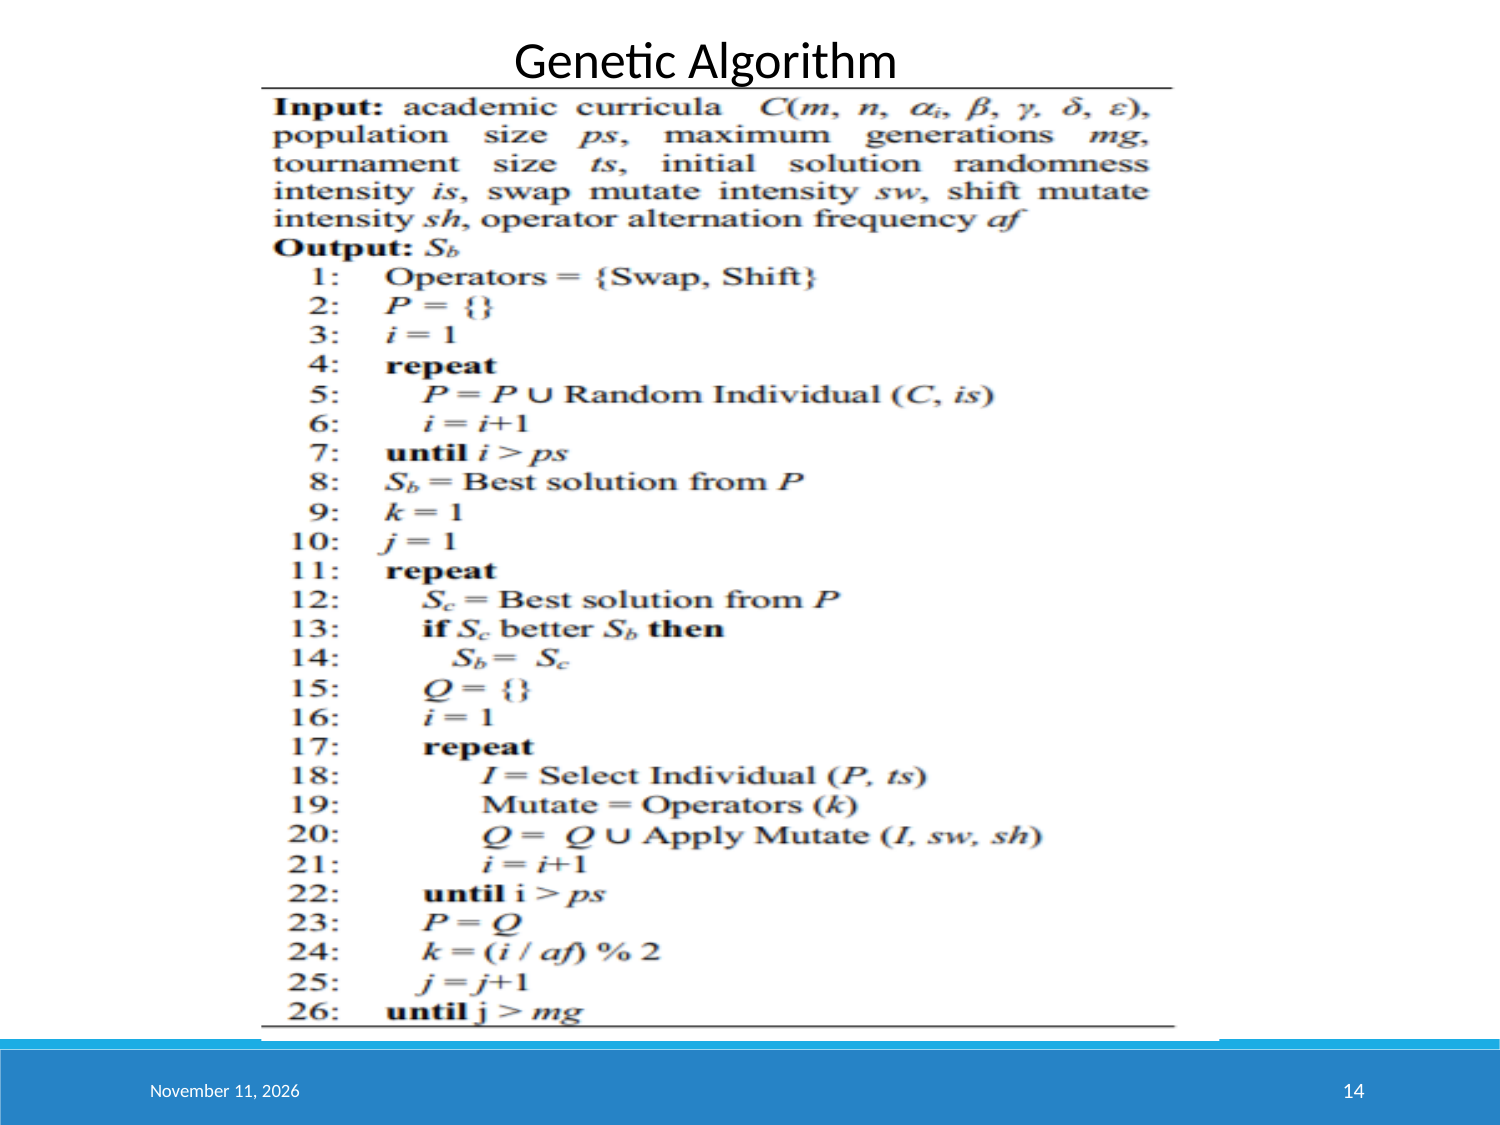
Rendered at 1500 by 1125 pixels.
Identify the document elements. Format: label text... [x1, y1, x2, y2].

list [260, 87, 1220, 1041]
slide_number 14 [1218, 1059, 1380, 1120]
text_box Genetic Algorithm [439, 18, 974, 84]
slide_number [135, 1059, 440, 1120]
